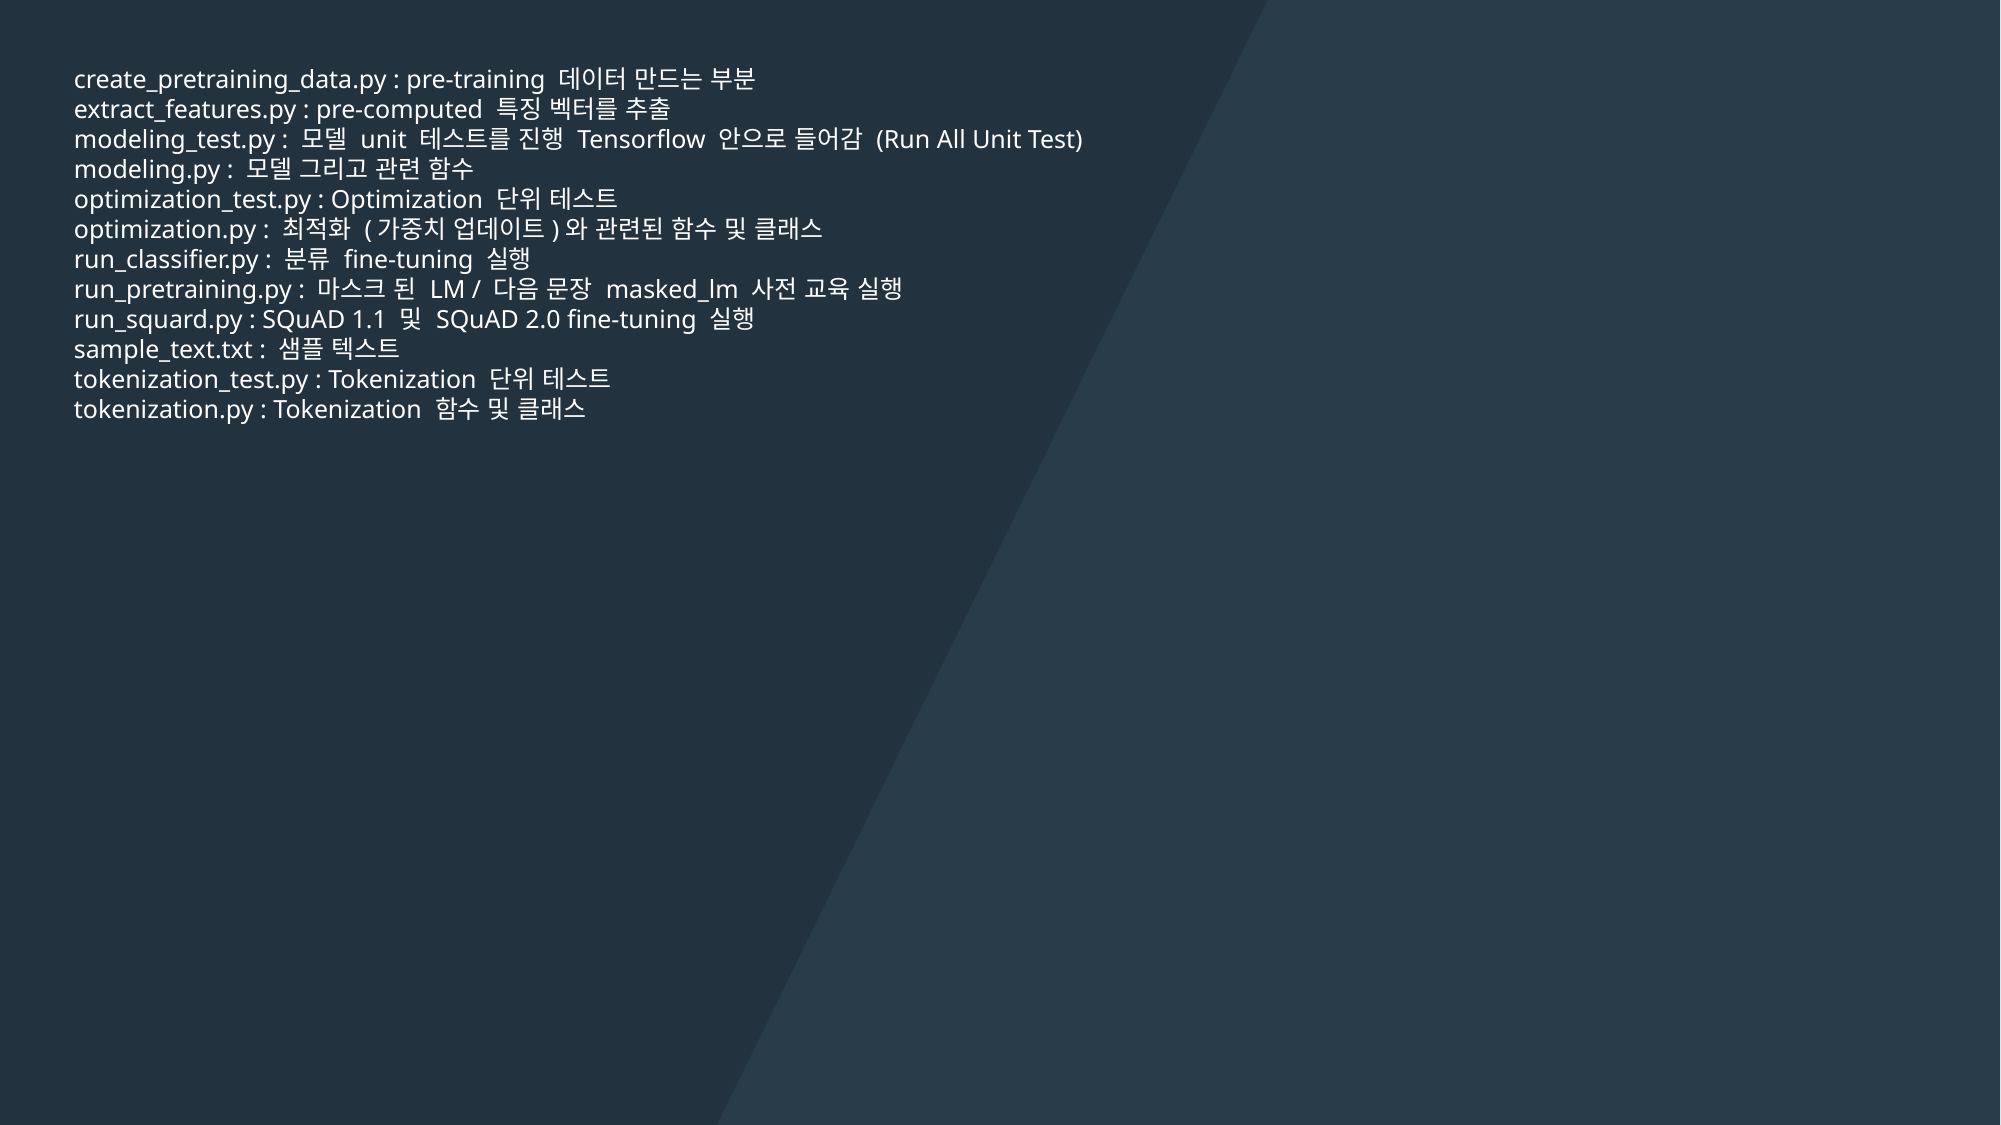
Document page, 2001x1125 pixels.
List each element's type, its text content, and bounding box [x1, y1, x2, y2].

text_box create_pretraining_data.py : pre-training 데이터 만드는 부분 extract_features.py : pre-computed 특징 벡터를 추출 modeling_test.py : 모델 unit 테스트를 진행 Tensorflow 안으로 들어감 (Run All Unit Test) modeling.py : 모델 그리고 관련 함수 optimization_test.py : Optimization 단위 테스트 optimization.py : 최적화 (가중치 업데이트)와 관련된 함수 및 클래스 run_classifier.py : 분류 fine-tuning 실행 run_pretraining.py : 마스크 된 LM / 다음 문장 masked_lm 사전 교육 실행 run_squard.py : SQuAD 1.1 및 SQuAD 2.0 fine-tuning 실행 sample_text.txt : 샘플 텍스트 tokenization_test.py : Tokenization 단위 테스트 tokenization.py : Tokenization 함수 및 클래스 [59, 56, 1465, 581]
